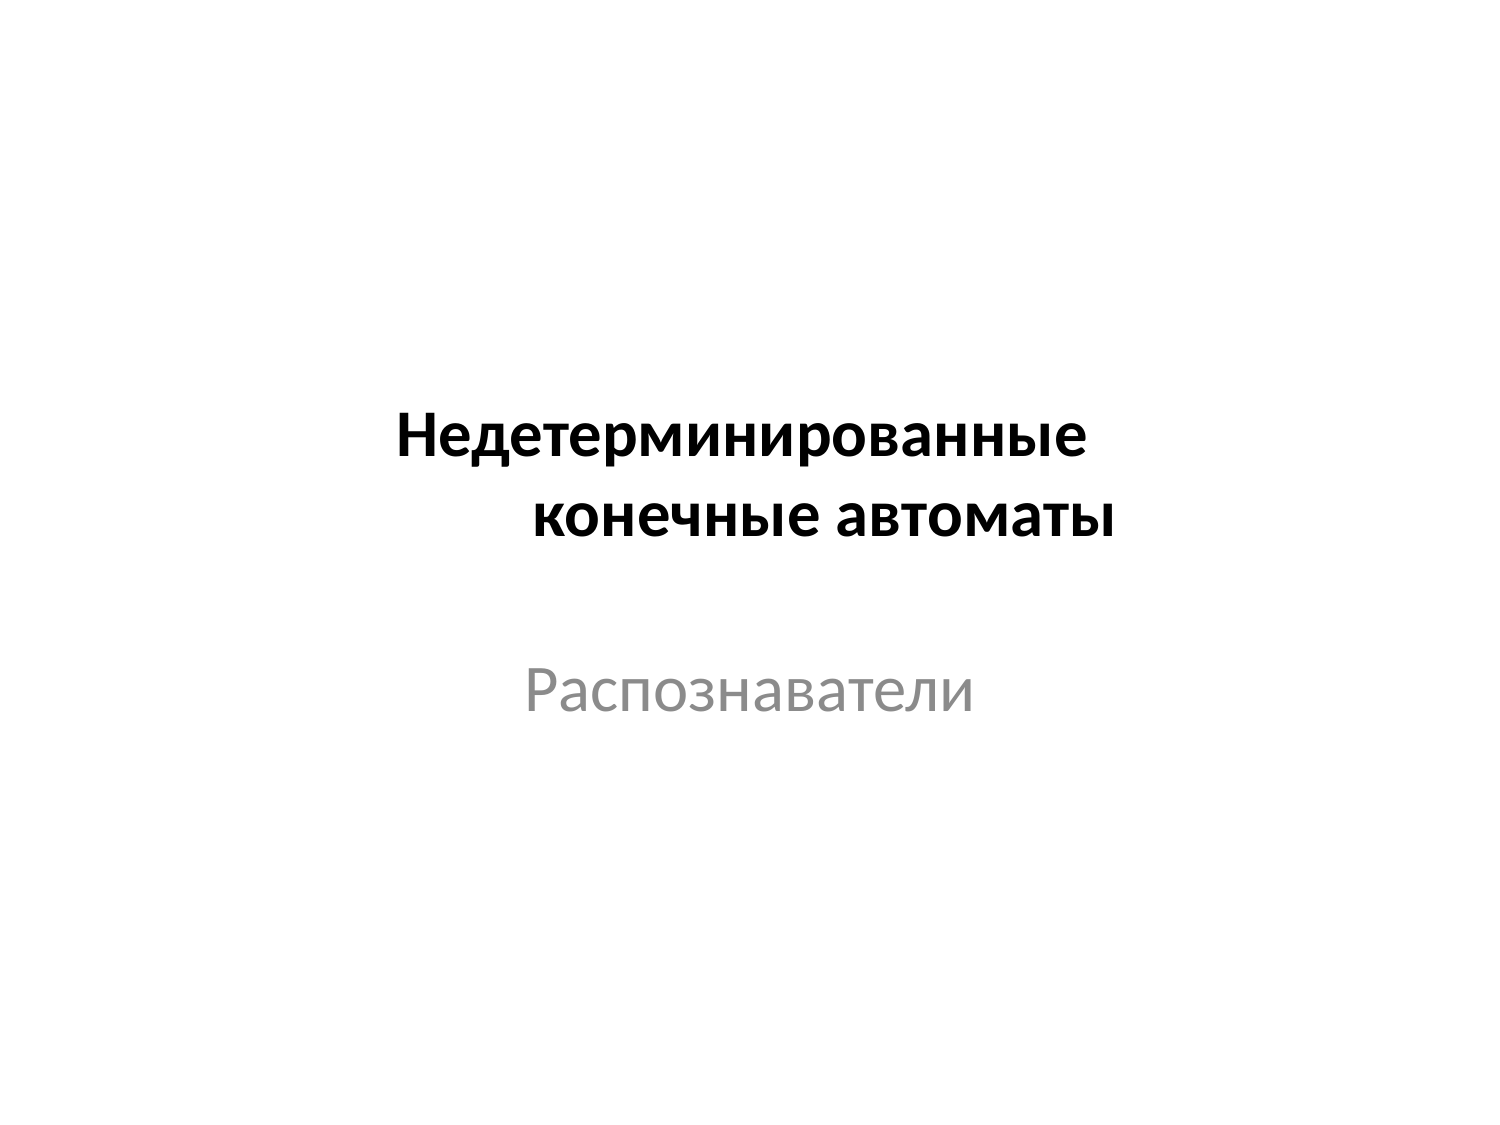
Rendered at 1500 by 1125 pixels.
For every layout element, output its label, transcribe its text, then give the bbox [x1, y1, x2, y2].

title Недетерминированные конечные автоматы [112, 349, 1388, 591]
subtitle Распознаватели [225, 637, 1275, 925]
